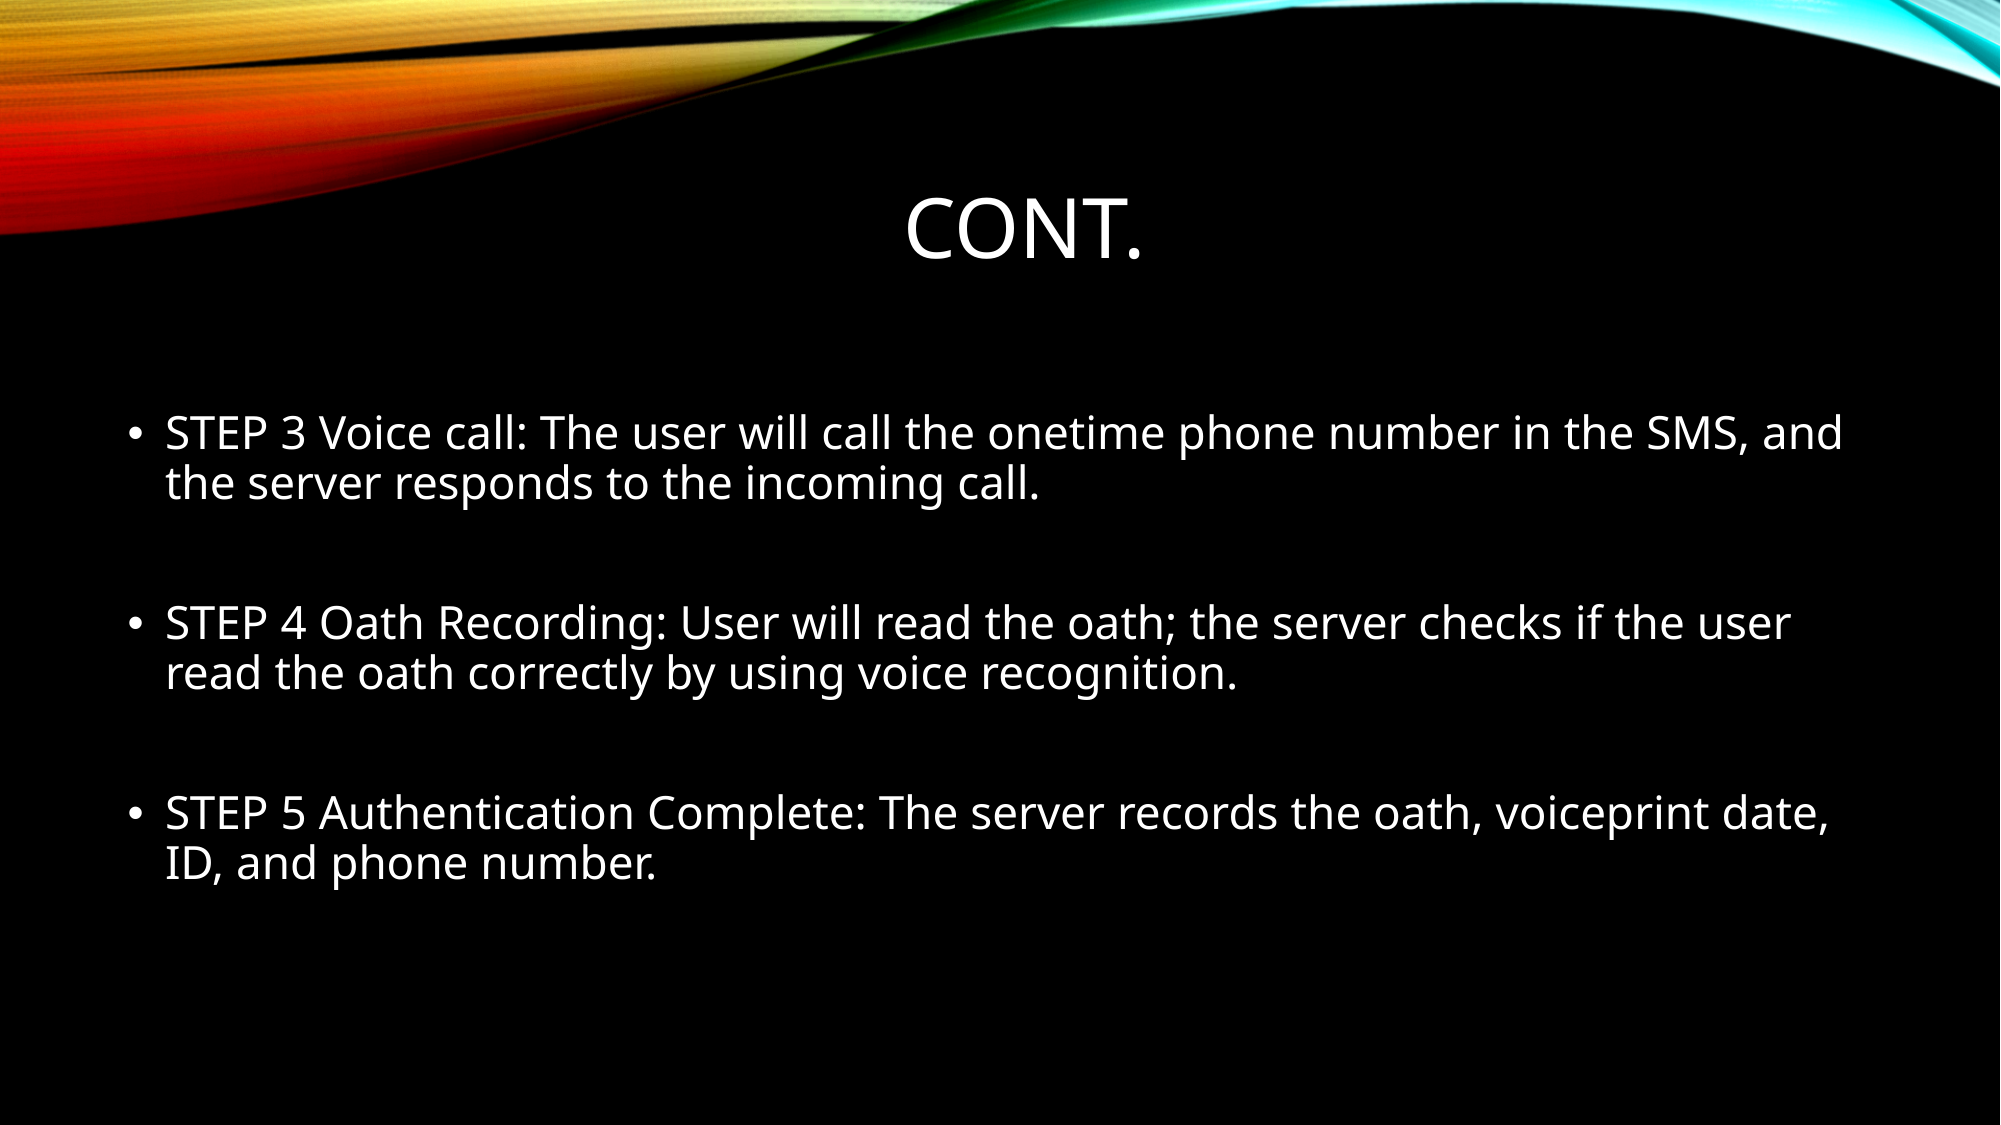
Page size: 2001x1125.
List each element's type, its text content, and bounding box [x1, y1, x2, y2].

title Cont. [474, 125, 1888, 338]
list STEP 3 Voice call: The user will call the onetime phone number in the SMS, and the server responds to the incoming call. STEP 4 Oath Recording: User will read the oath; the server checks if the user read the oath correctly by using voice recognition. STEP 5 Authentication Complete: The server records the oath, voiceprint date, ID, and phone number. [112, 402, 1888, 1050]
picture [0, 0, 2000, 237]
